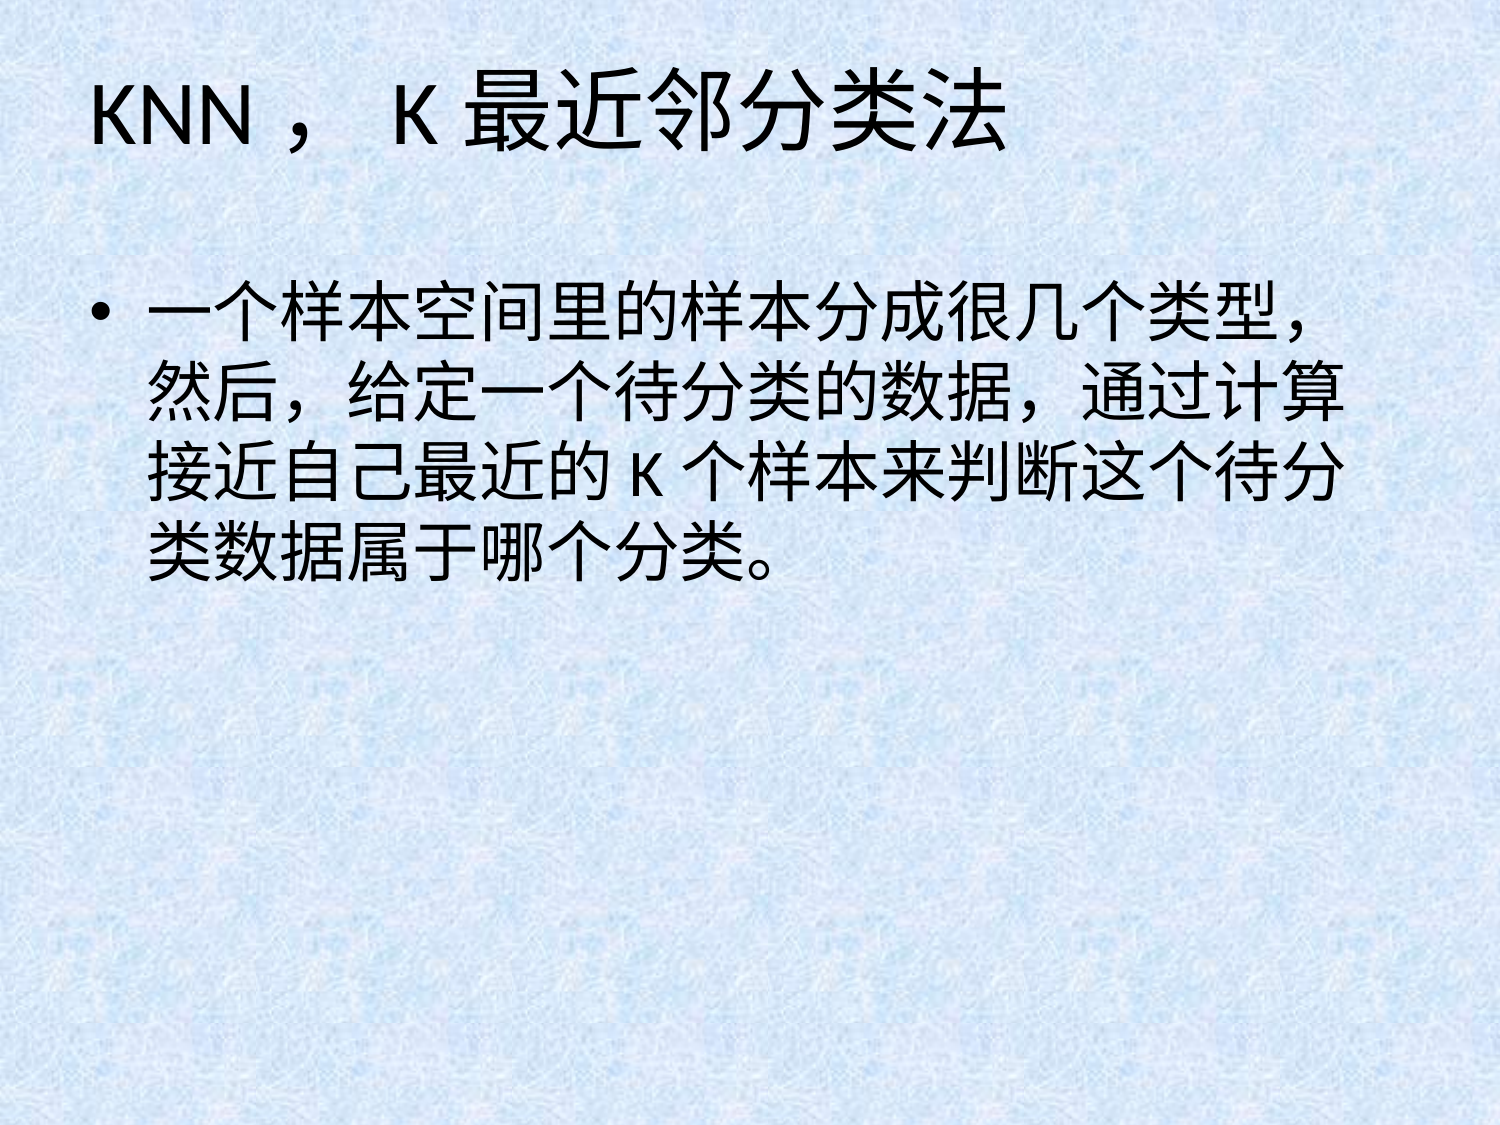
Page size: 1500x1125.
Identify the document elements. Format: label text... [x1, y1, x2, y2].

title KNN，K最近邻分类法 [75, 45, 1425, 233]
picture [0, 0, 1500, 1125]
list 一个样本空间里的样本分成很几个类型，然后，给定一个待分类的数据，通过计算接近自己最近的K个样本来判断这个待分类数据属于哪个分类。 [75, 262, 1425, 1005]
